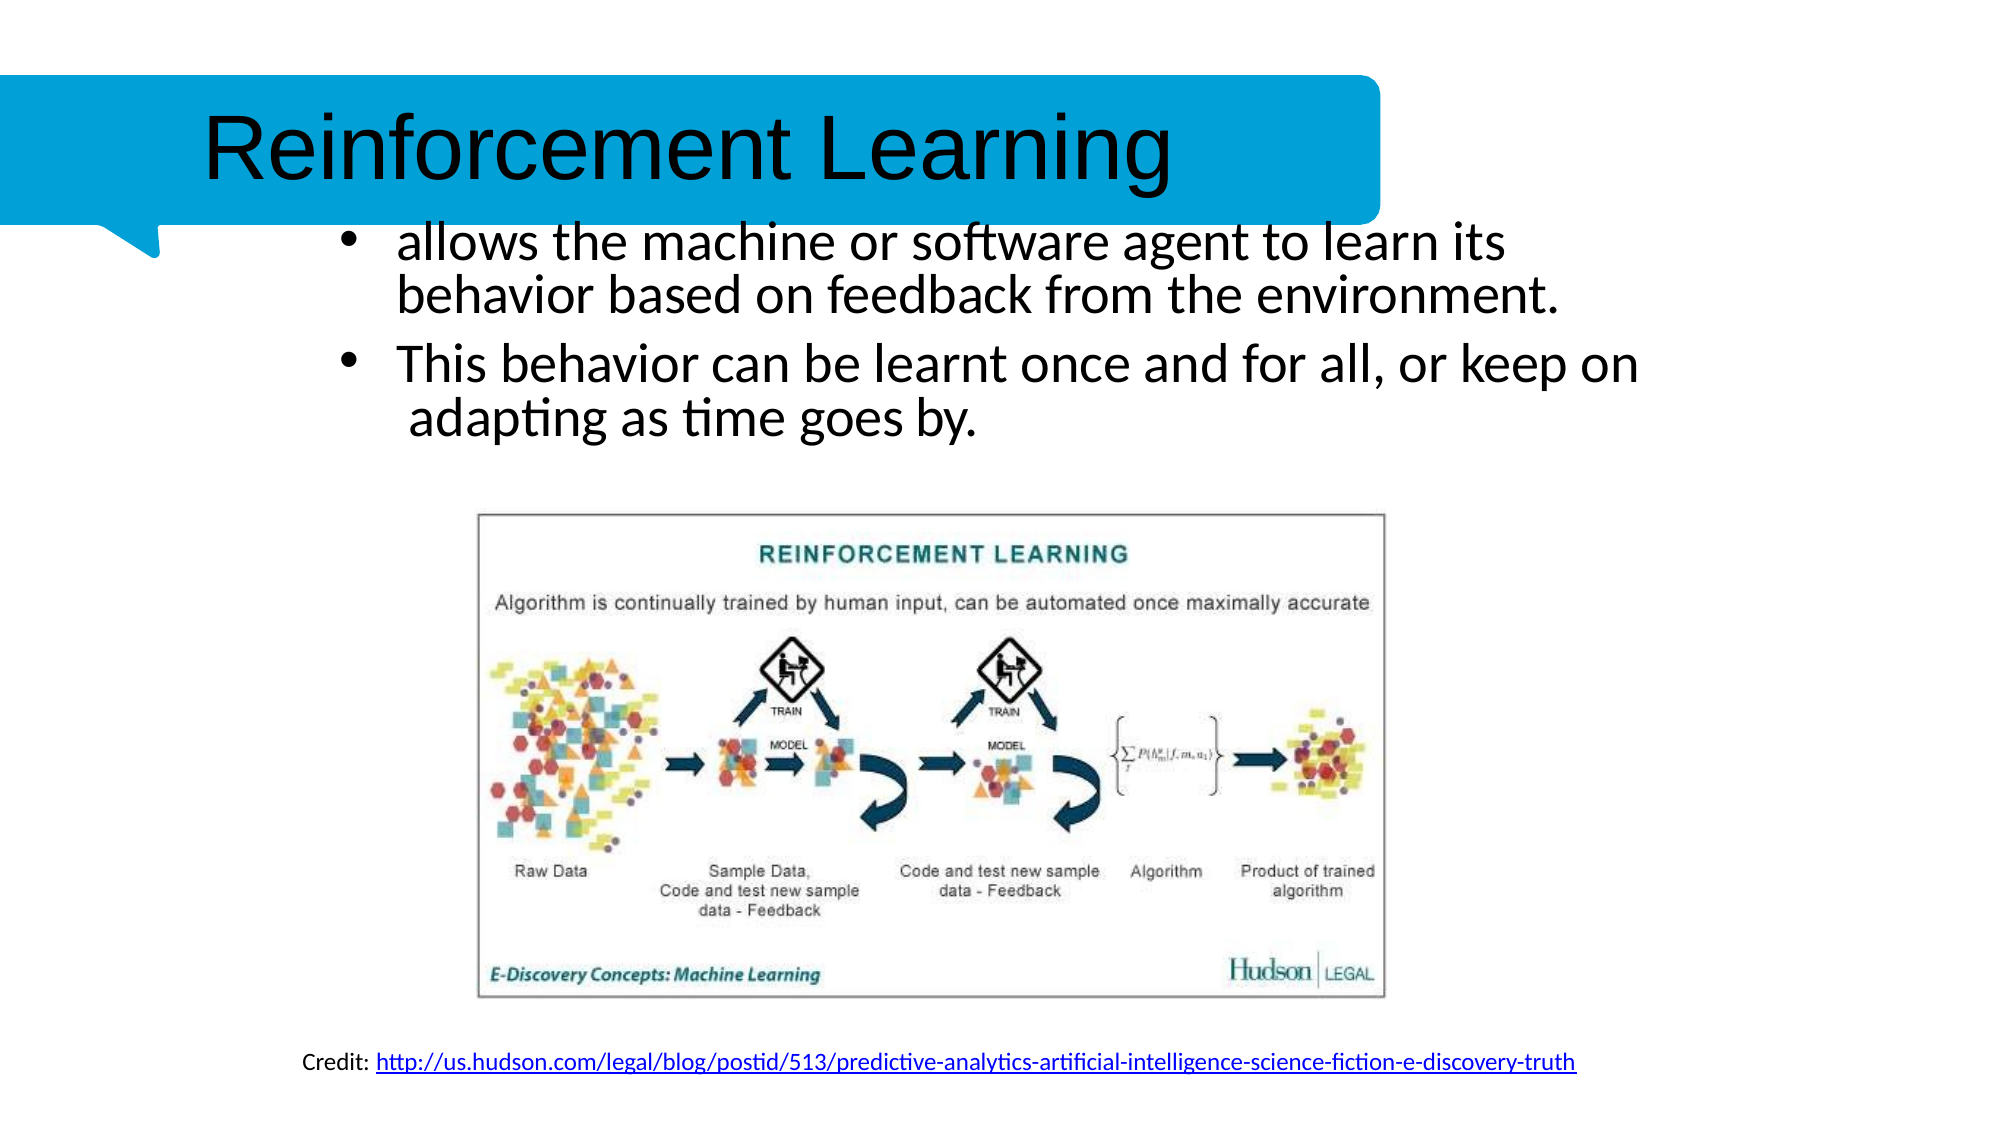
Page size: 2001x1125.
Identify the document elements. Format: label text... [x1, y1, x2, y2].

text_box allows the machine or software agent to learn its behavior based on feedback from the environment. This behavior can be learnt once and for all, or keep on adapting as time goes by. [337, 202, 1648, 448]
text_box [474, 508, 1388, 1001]
title Reinforcement Learning [200, 85, 1485, 276]
text_box Credit: http://us.hudson.com/legal/blog/postid/513/predictive-analytics-artificial-intelligence-science-fiction-e-discovery-truth [300, 1043, 1591, 1076]
